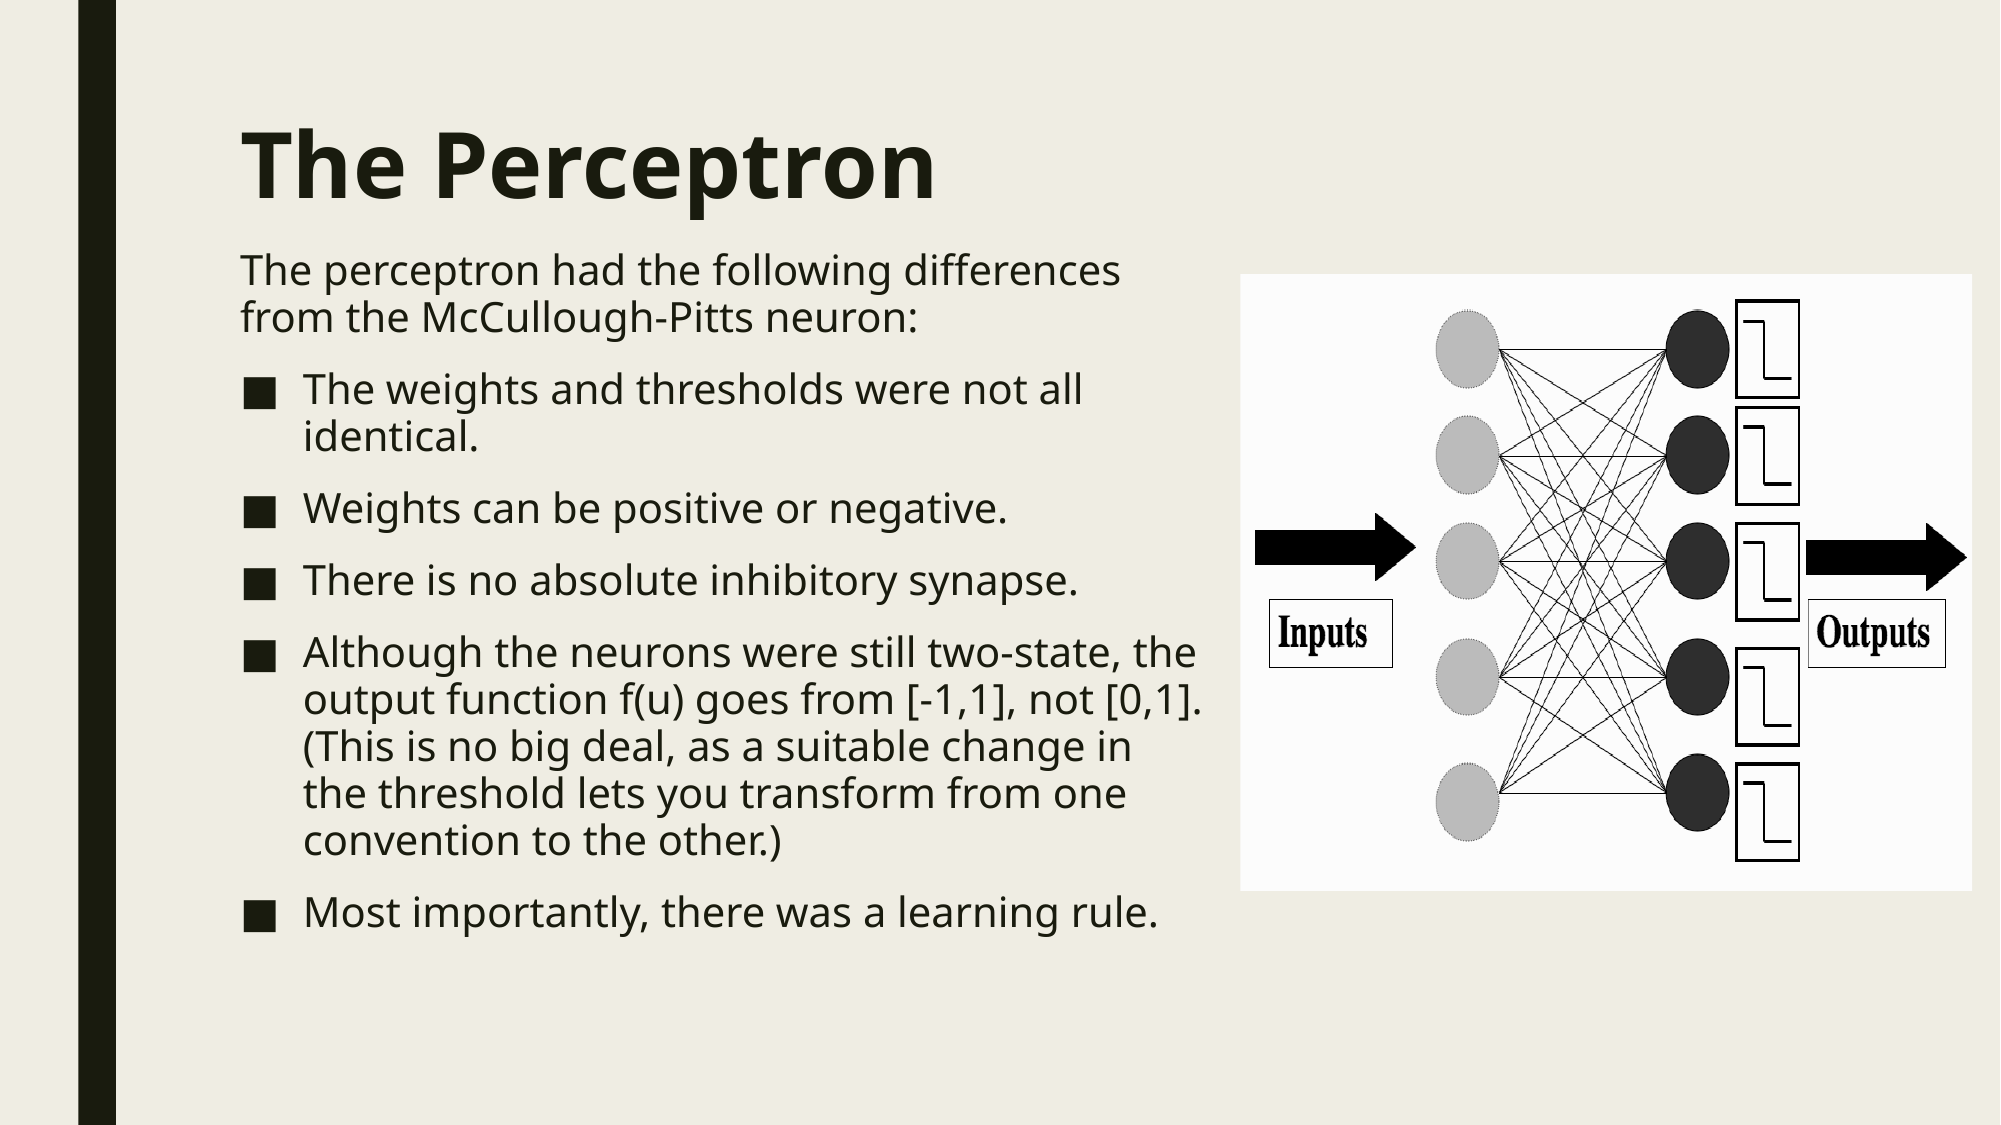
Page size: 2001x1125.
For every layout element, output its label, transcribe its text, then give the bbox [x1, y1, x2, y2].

title The Perceptron [225, 112, 1800, 240]
list The perceptron had the following differences from the McCullough-Pitts neuron: The weights and thresholds were not all identical. Weights can be positive or negative. There is no absolute inhibitory synapse. Although the neurons were still two-state, the output function f(u) goes from [-1,1], not [0,1]. (This is no big deal, as a suitable change in the threshold lets you transform from one convention to the other.) Most importantly, there was a learning rule. [225, 239, 1222, 963]
picture [1240, 274, 1973, 891]
